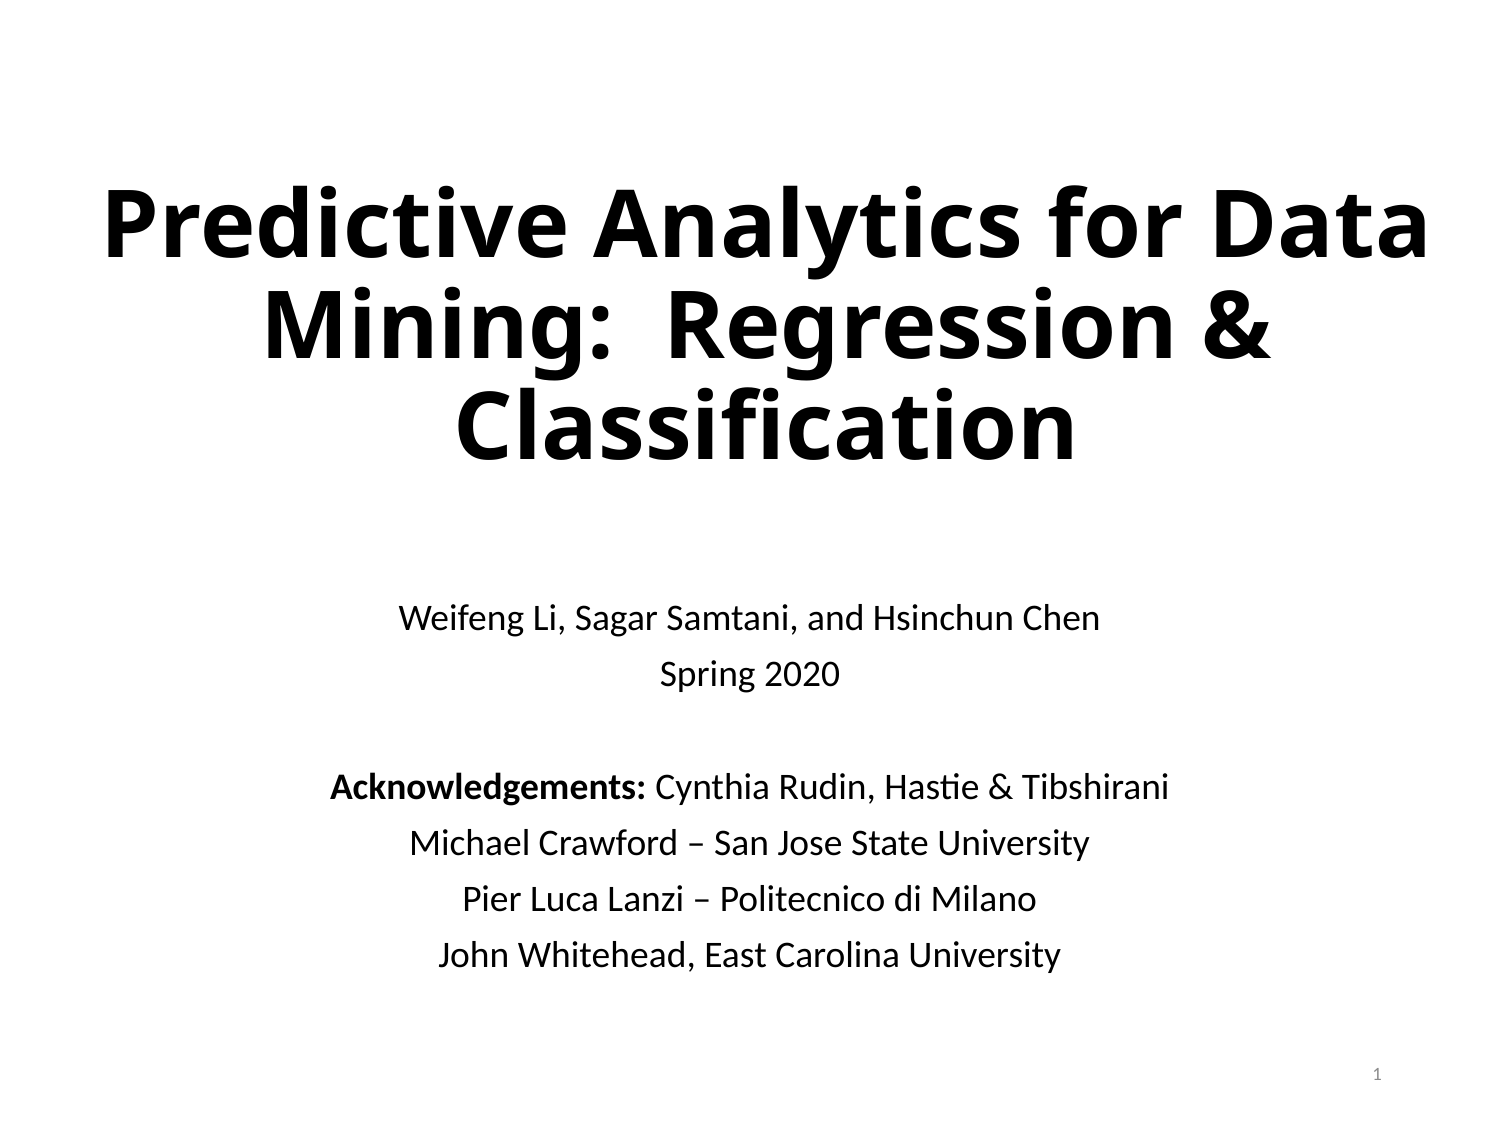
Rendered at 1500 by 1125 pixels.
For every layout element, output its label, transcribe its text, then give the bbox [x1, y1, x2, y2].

title Predictive Analytics for Data Mining: Regression & Classification [83, 124, 1449, 488]
slide_number 1 [1059, 1042, 1397, 1103]
subtitle Weifeng Li, Sagar Samtani, and Hsinchun Chen Spring 2020 Acknowledgements: Cynthia Rudin, Hastie & Tibshirani Michael Crawford – San Jose State University Pier Luca Lanzi – Politecnico di Milano John Whitehead, East Carolina University [187, 590, 1313, 1005]
